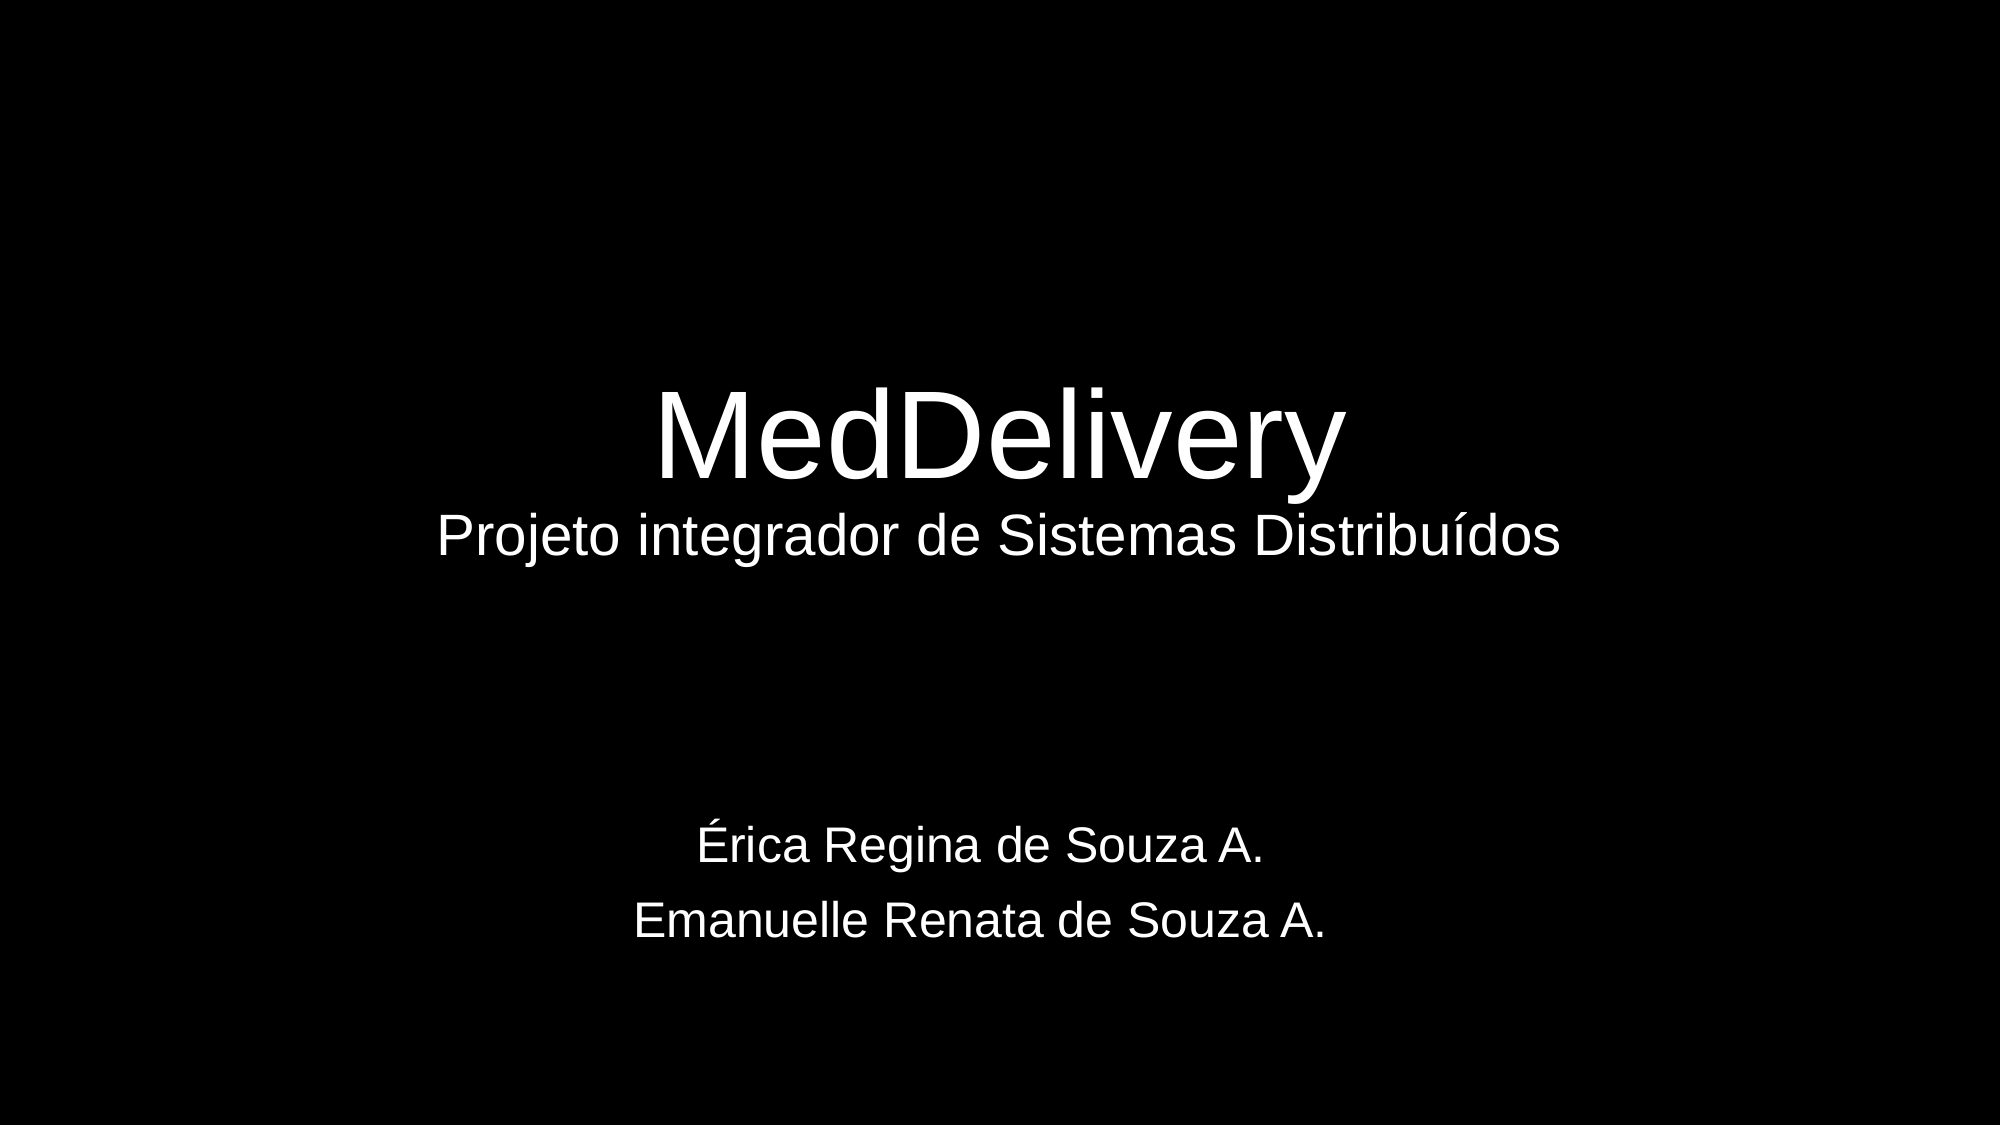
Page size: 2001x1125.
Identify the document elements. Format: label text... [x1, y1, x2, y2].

subtitle Érica Regina de Souza A. Emanuelle Renata de Souza A. [230, 811, 1731, 1033]
title MedDelivery Projeto integrador de Sistemas Distribuídos [249, 184, 1750, 576]
